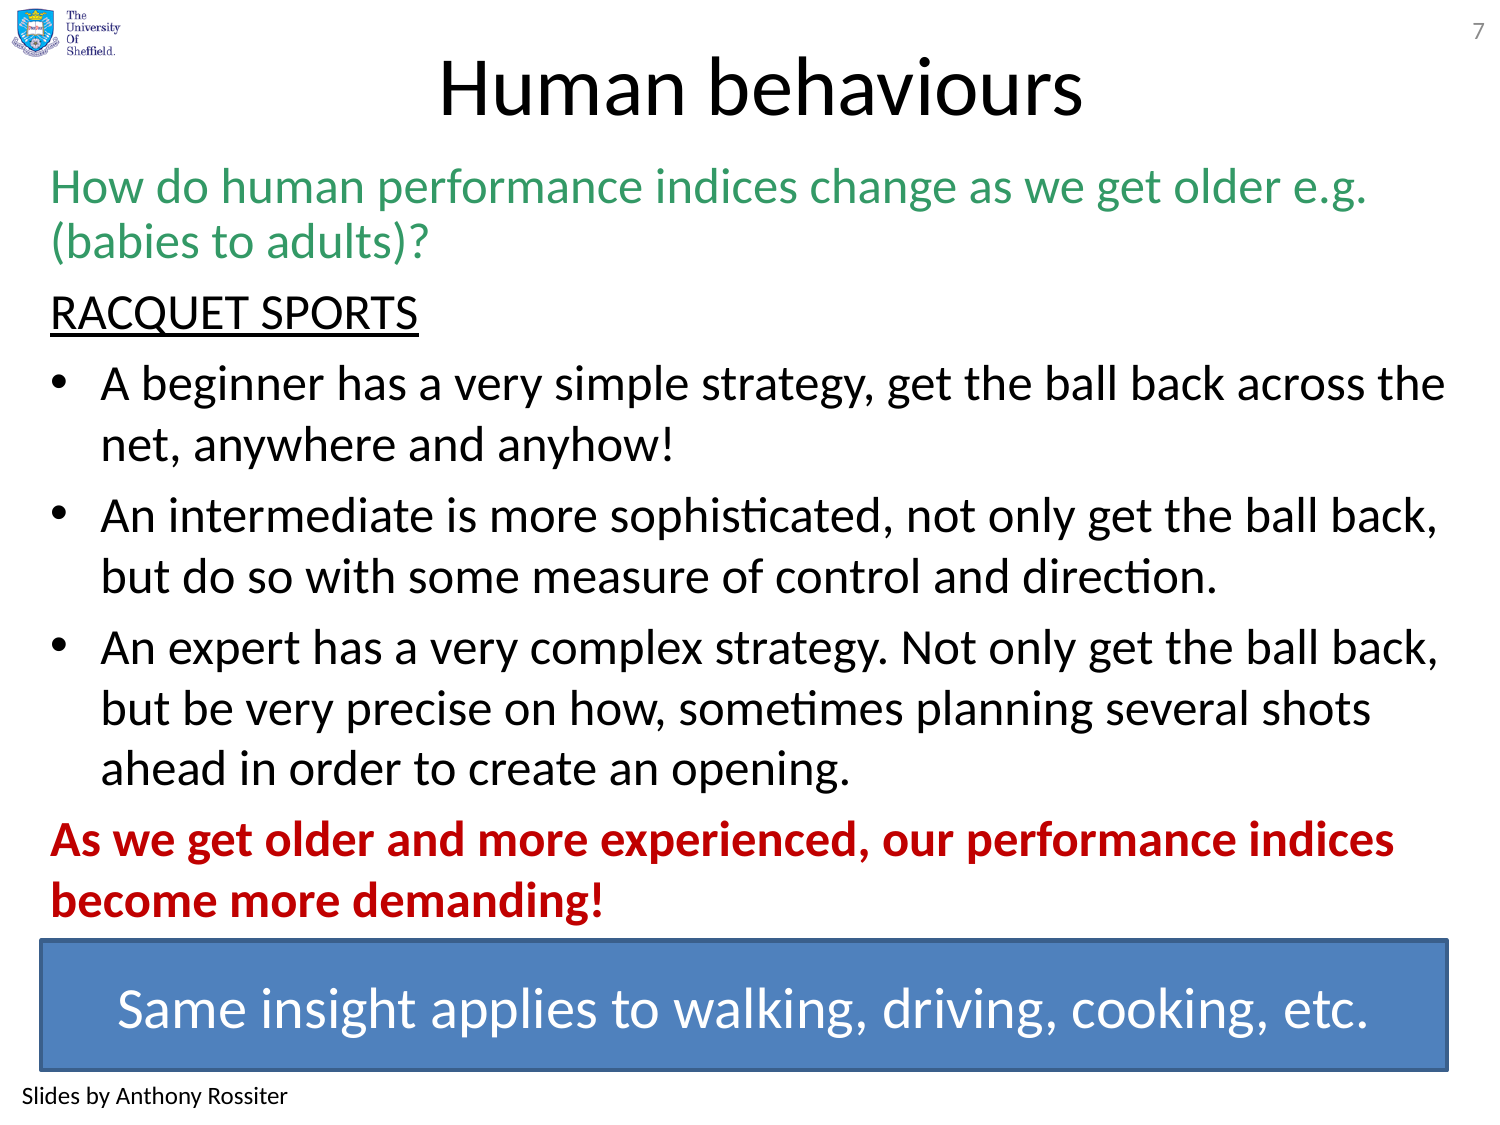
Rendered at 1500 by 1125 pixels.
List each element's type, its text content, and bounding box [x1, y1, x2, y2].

picture [0, 0, 168, 67]
slide_number 7 [1335, 0, 1500, 60]
list How do human performance indices change as we get older e.g. (babies to adults)? RACQUET SPORTS A beginner has a very simple strategy, get the ball back across the net, anywhere and anyhow! An intermediate is more sophisticated, not only get the ball back, but do so with some measure of control and direction. An expert has a very complex strategy. Not only get the ball back, but be very precise on how, sometimes planning several shots ahead in order to create an opening. As we get older and more experienced, our performance indices become more demanding! [35, 152, 1465, 941]
title Human behaviours [105, 23, 1418, 141]
text_box Same insight applies to walking, driving, cooking, etc. [39, 938, 1449, 1072]
footer Slides by Anthony Rossiter [0, 1065, 317, 1125]
